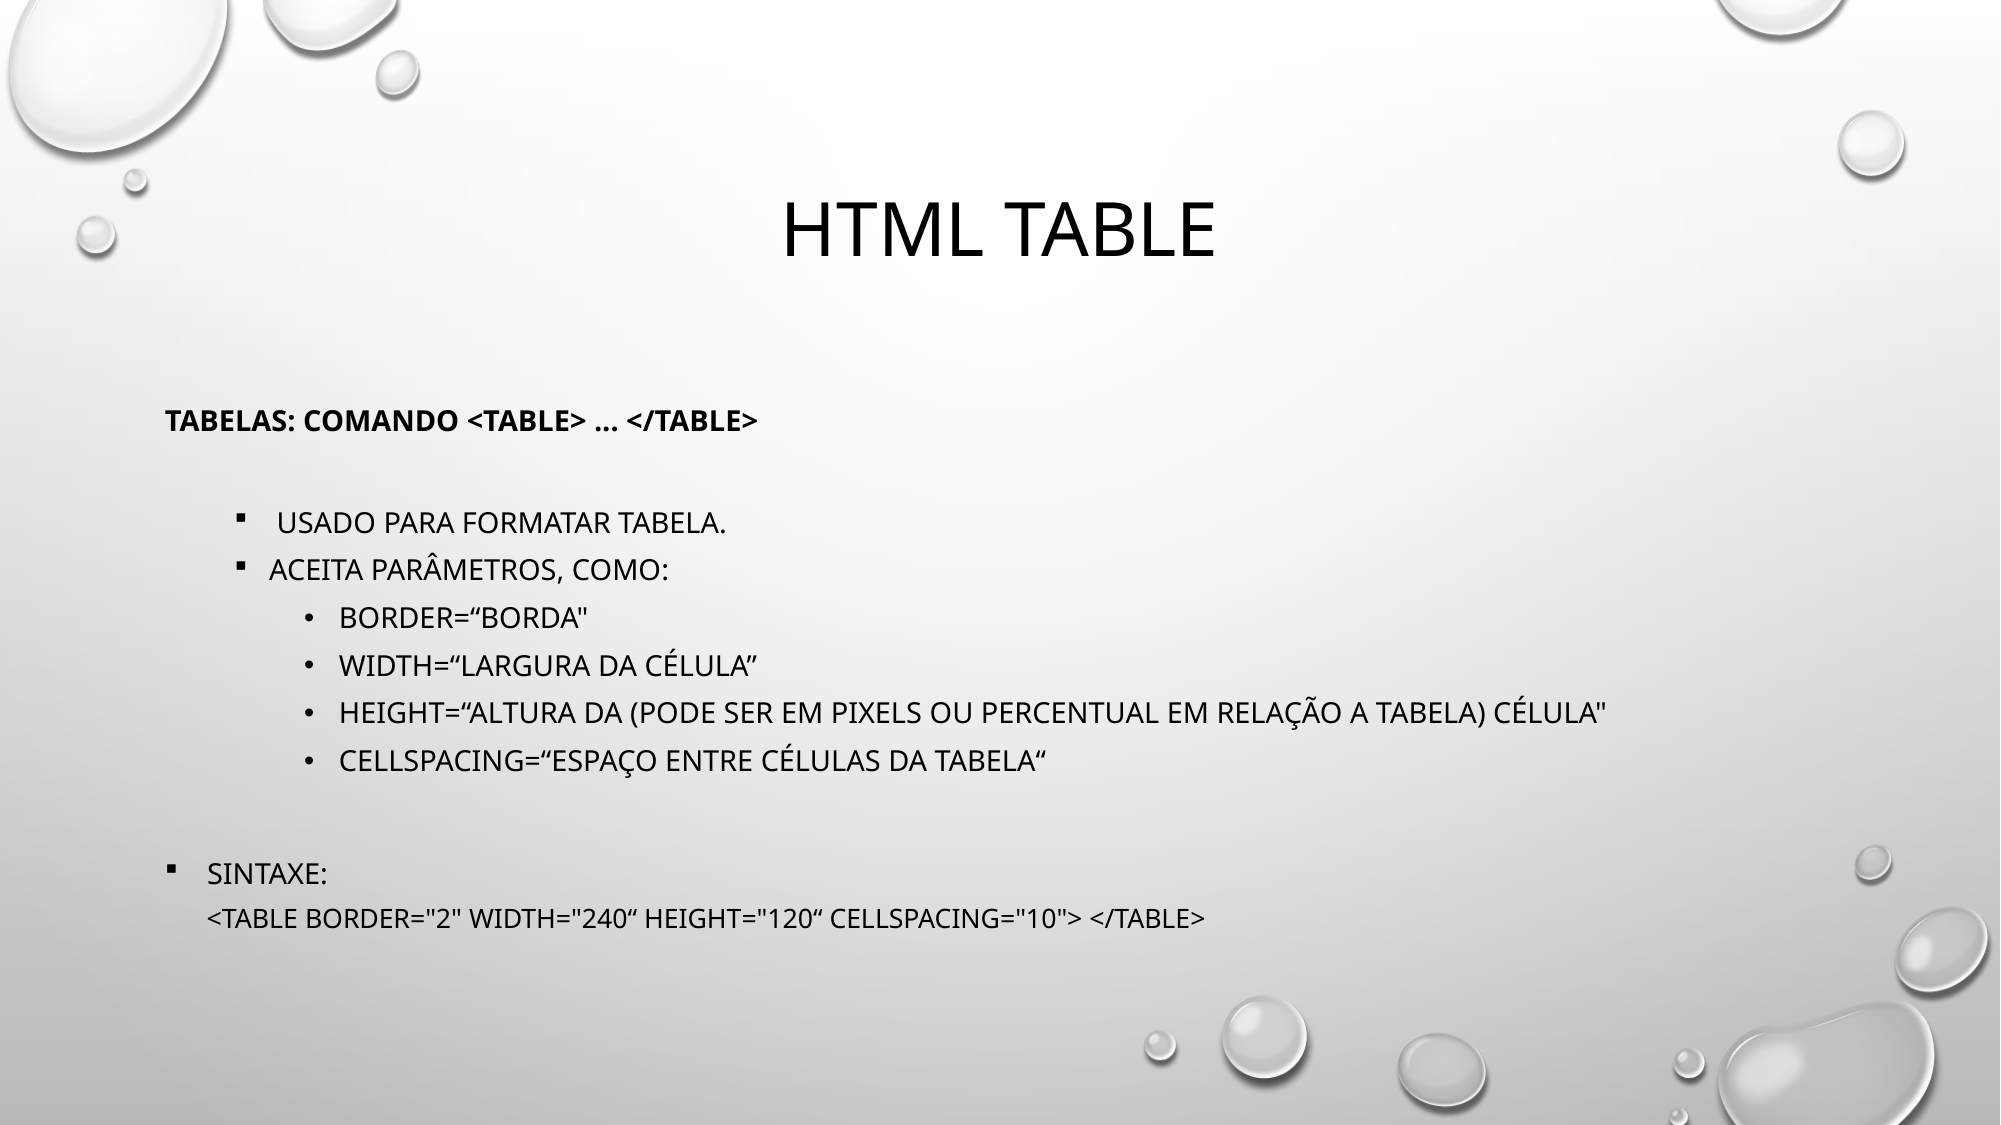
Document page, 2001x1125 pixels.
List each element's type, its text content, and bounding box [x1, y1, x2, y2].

title Html table [149, 101, 1851, 364]
list Tabelas: comando <table> ... </table> Usado para formatar tabela. Aceita parâmetros, como: border=“borda" width=“largura da célula” height=“altura da (pode ser em pixels ou percentual em relação a tabela) célula" cellspacing=“espaço entre células da tabela“ Sintaxe: <table border="2" width="240“ height="120“ cellspacing="10"> </table> [149, 388, 1850, 950]
picture [0, 0, 2000, 1125]
